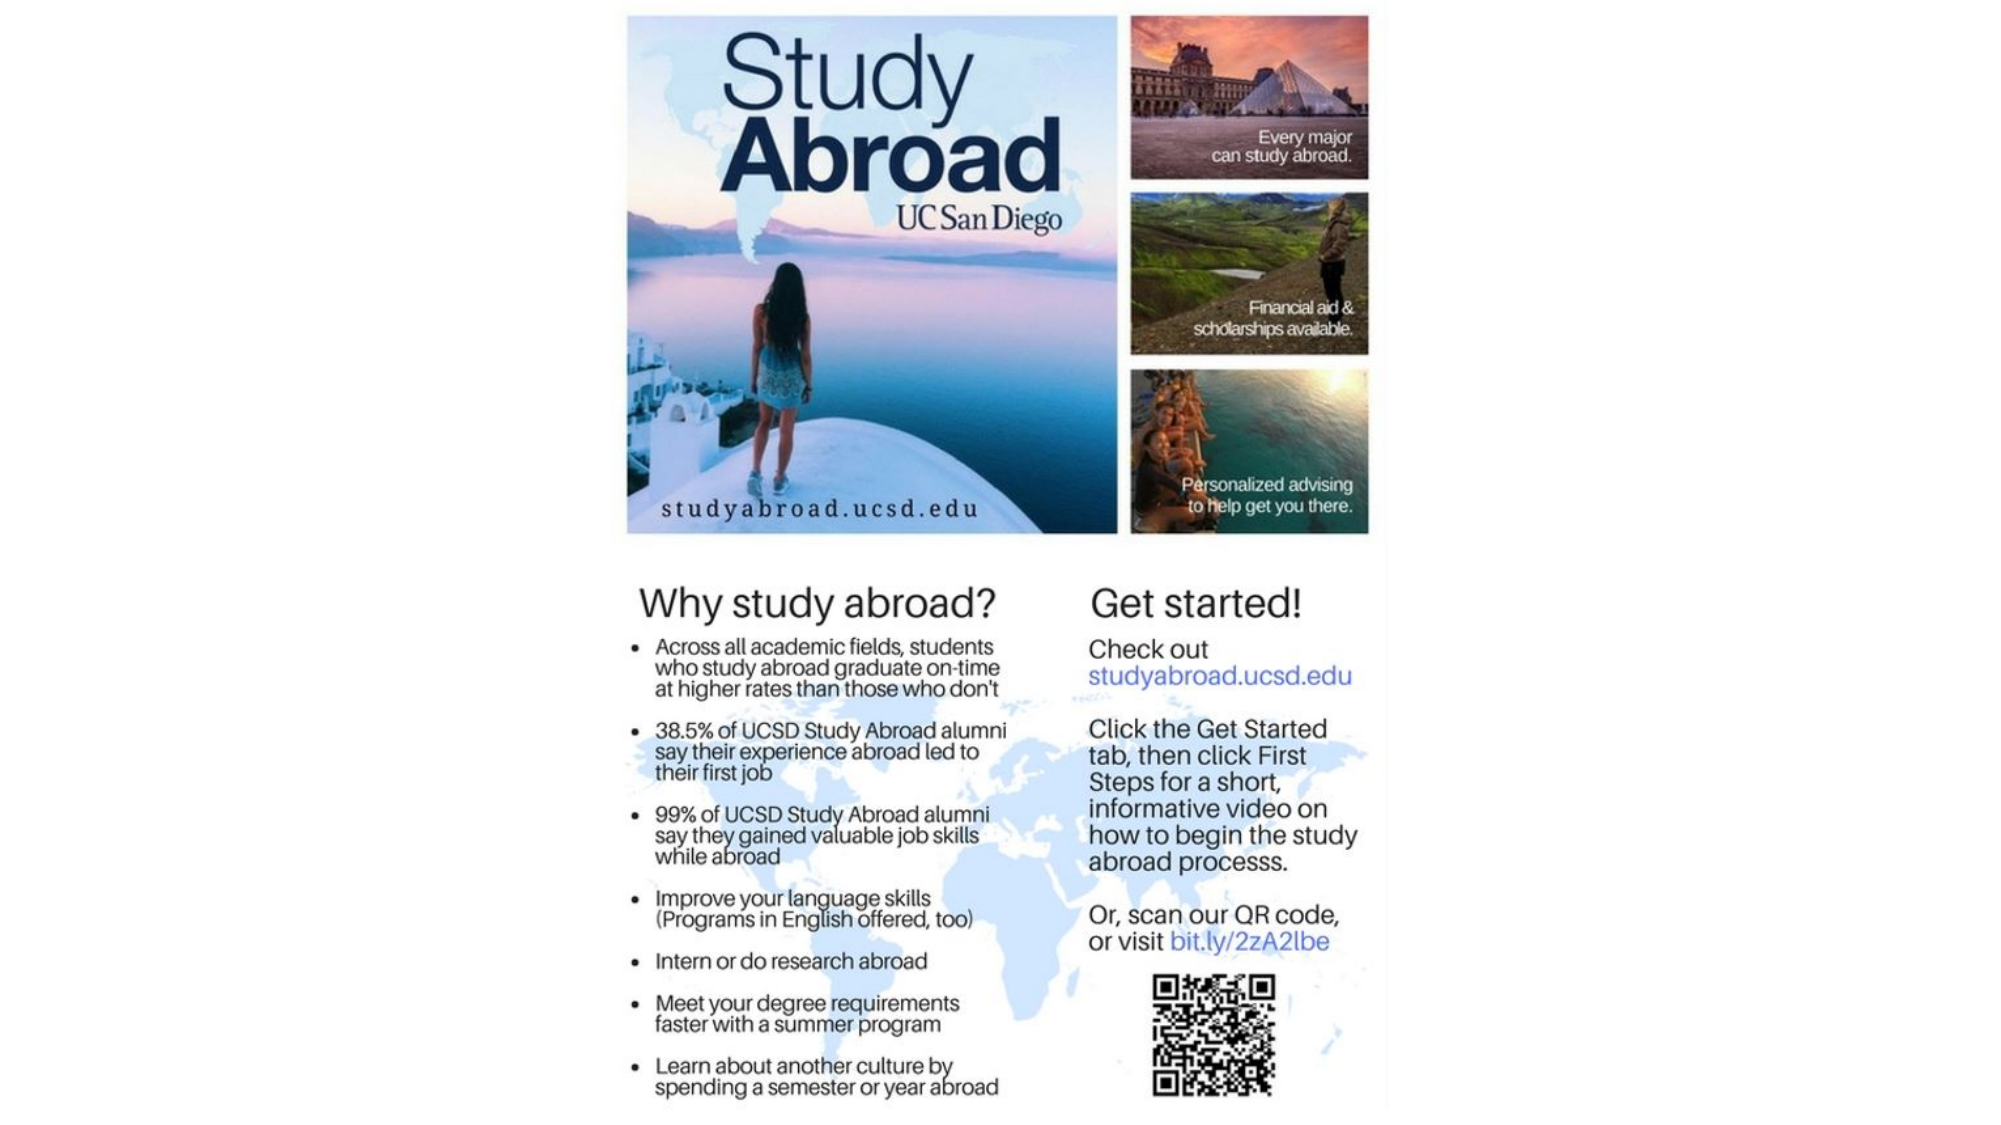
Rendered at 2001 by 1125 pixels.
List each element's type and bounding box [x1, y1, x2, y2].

picture [611, 0, 1389, 1125]
